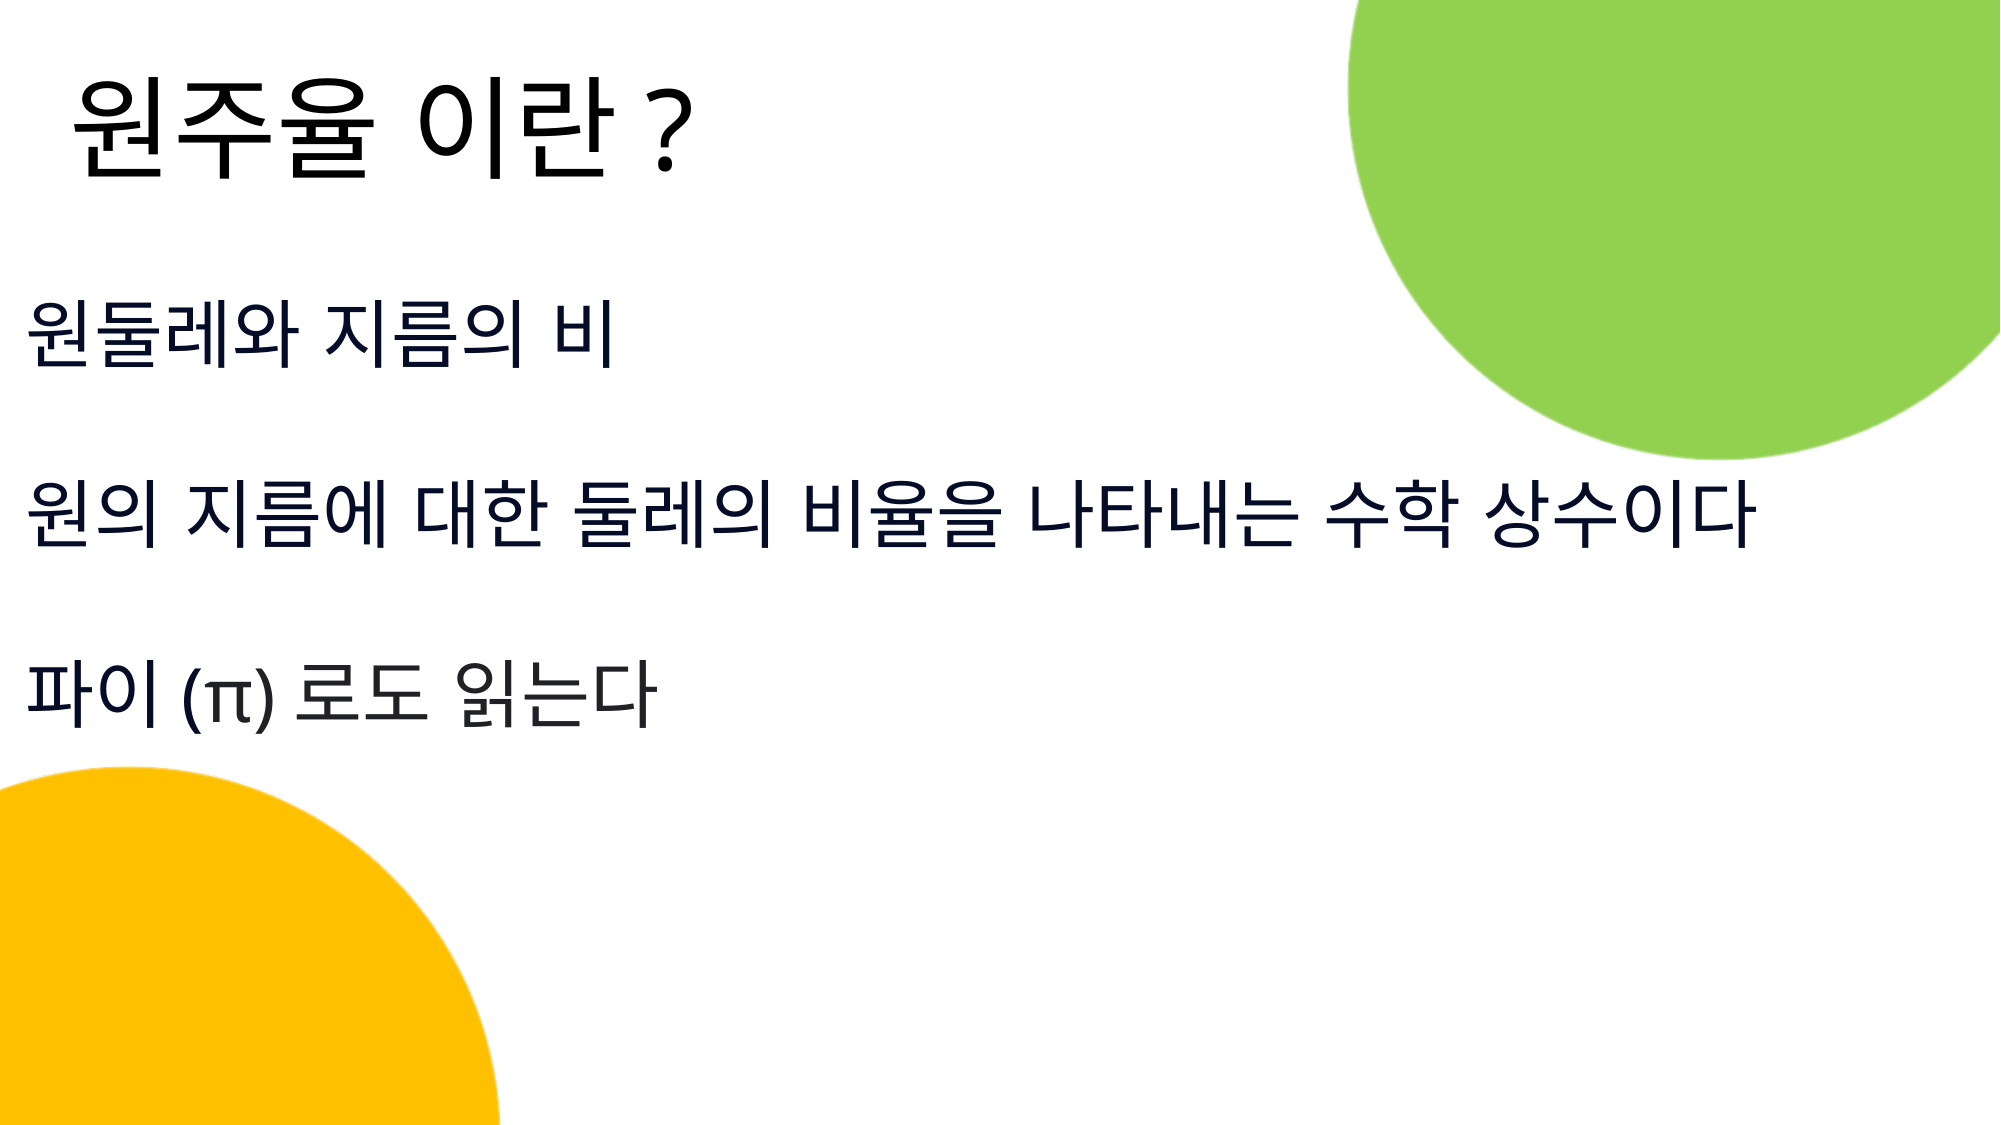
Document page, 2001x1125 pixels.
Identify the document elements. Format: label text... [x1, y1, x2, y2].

text_box 원둘레와 지름의 비 원의 지름에 대한 둘레의 비율을 나타내는 수학 상수이다 파이(π)로도 읽는다 [10, 280, 1929, 746]
text_box 원주율 이란? [54, 50, 734, 201]
text_box [1349, 0, 2000, 395]
text_box [0, 768, 499, 1125]
